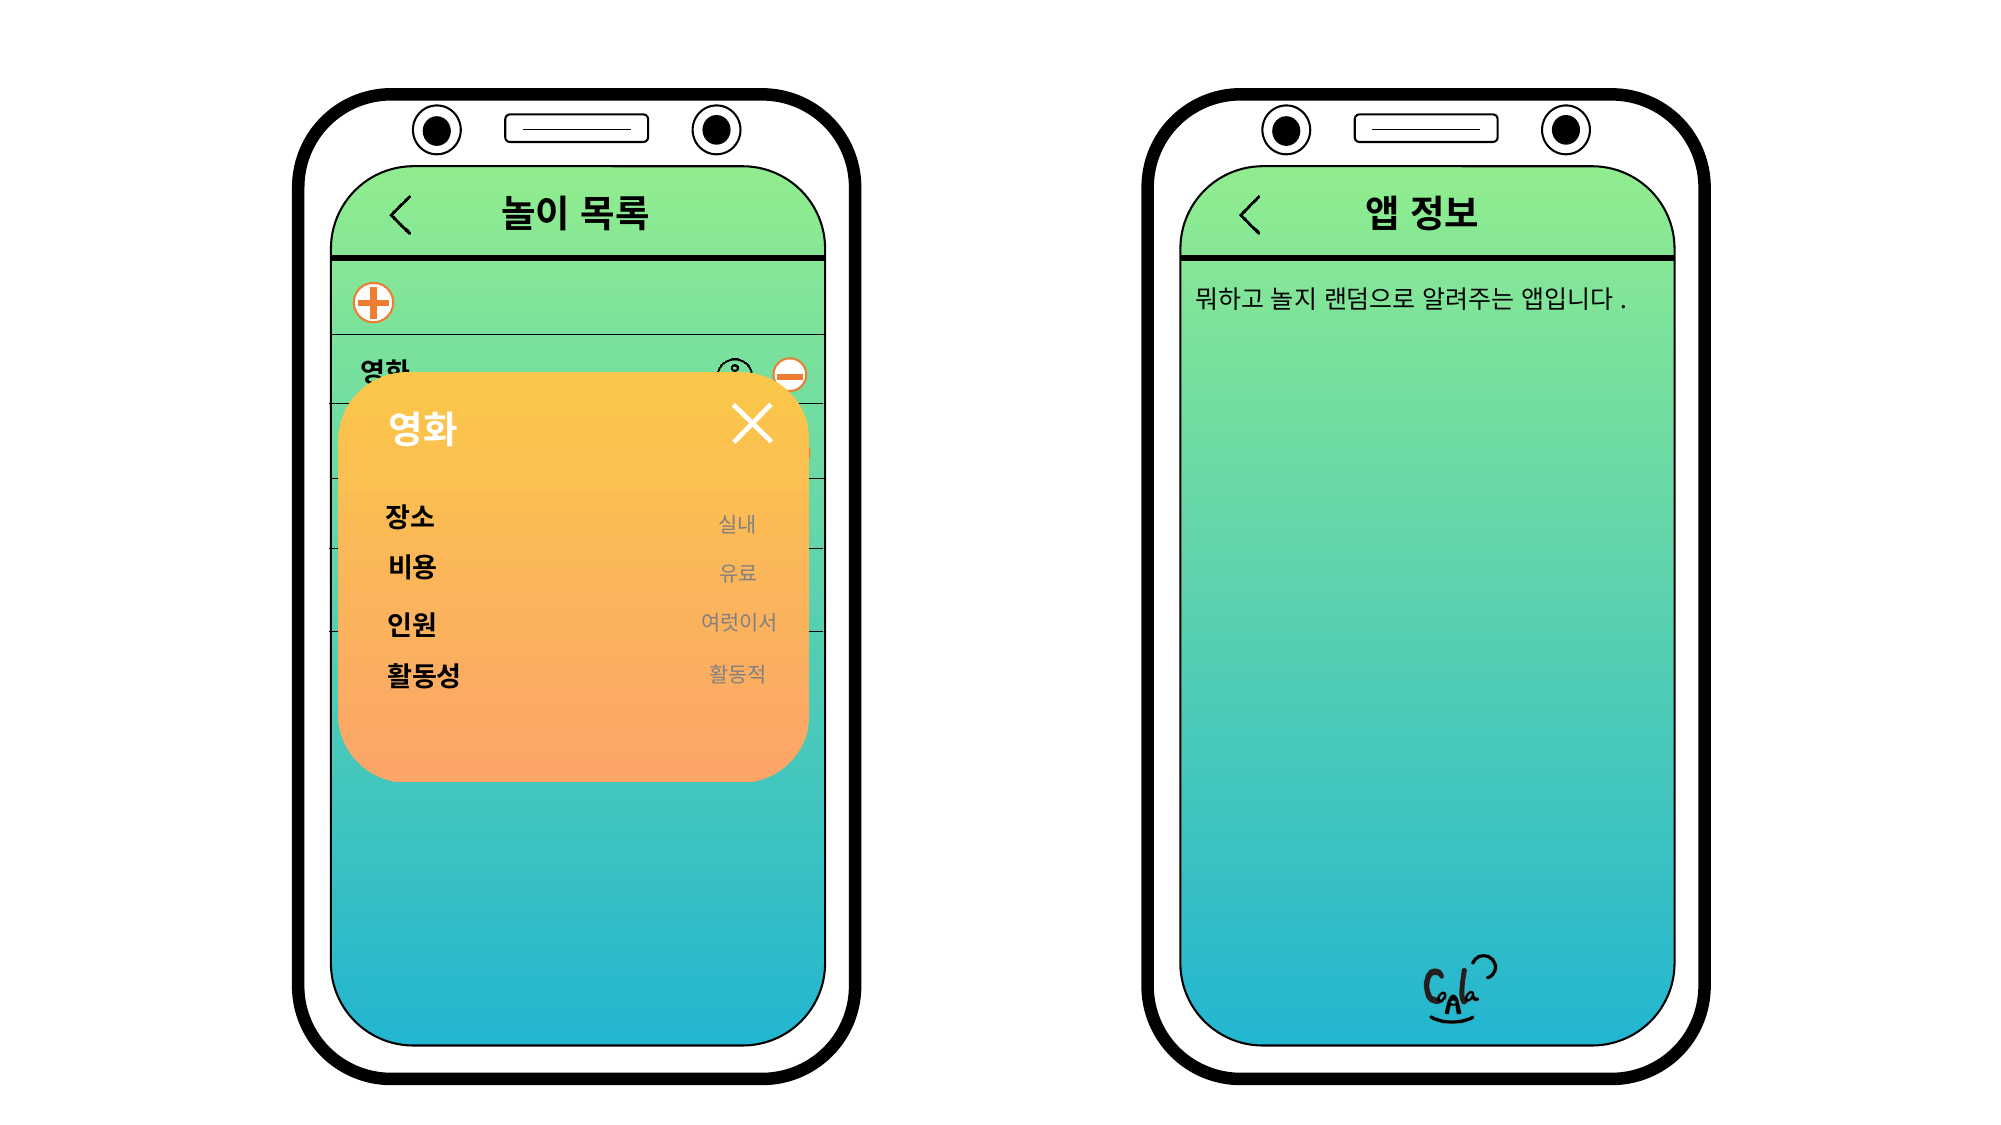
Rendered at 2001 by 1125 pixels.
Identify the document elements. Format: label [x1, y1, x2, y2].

text_box [298, 94, 856, 1079]
picture [387, 194, 413, 235]
text_box [1147, 94, 1705, 1079]
picture [1236, 194, 1263, 235]
text_box [730, 400, 775, 446]
text_box [773, 358, 807, 372]
text_box [338, 372, 810, 783]
text_box [353, 282, 394, 323]
picture [1419, 952, 1498, 1029]
picture [716, 358, 753, 372]
